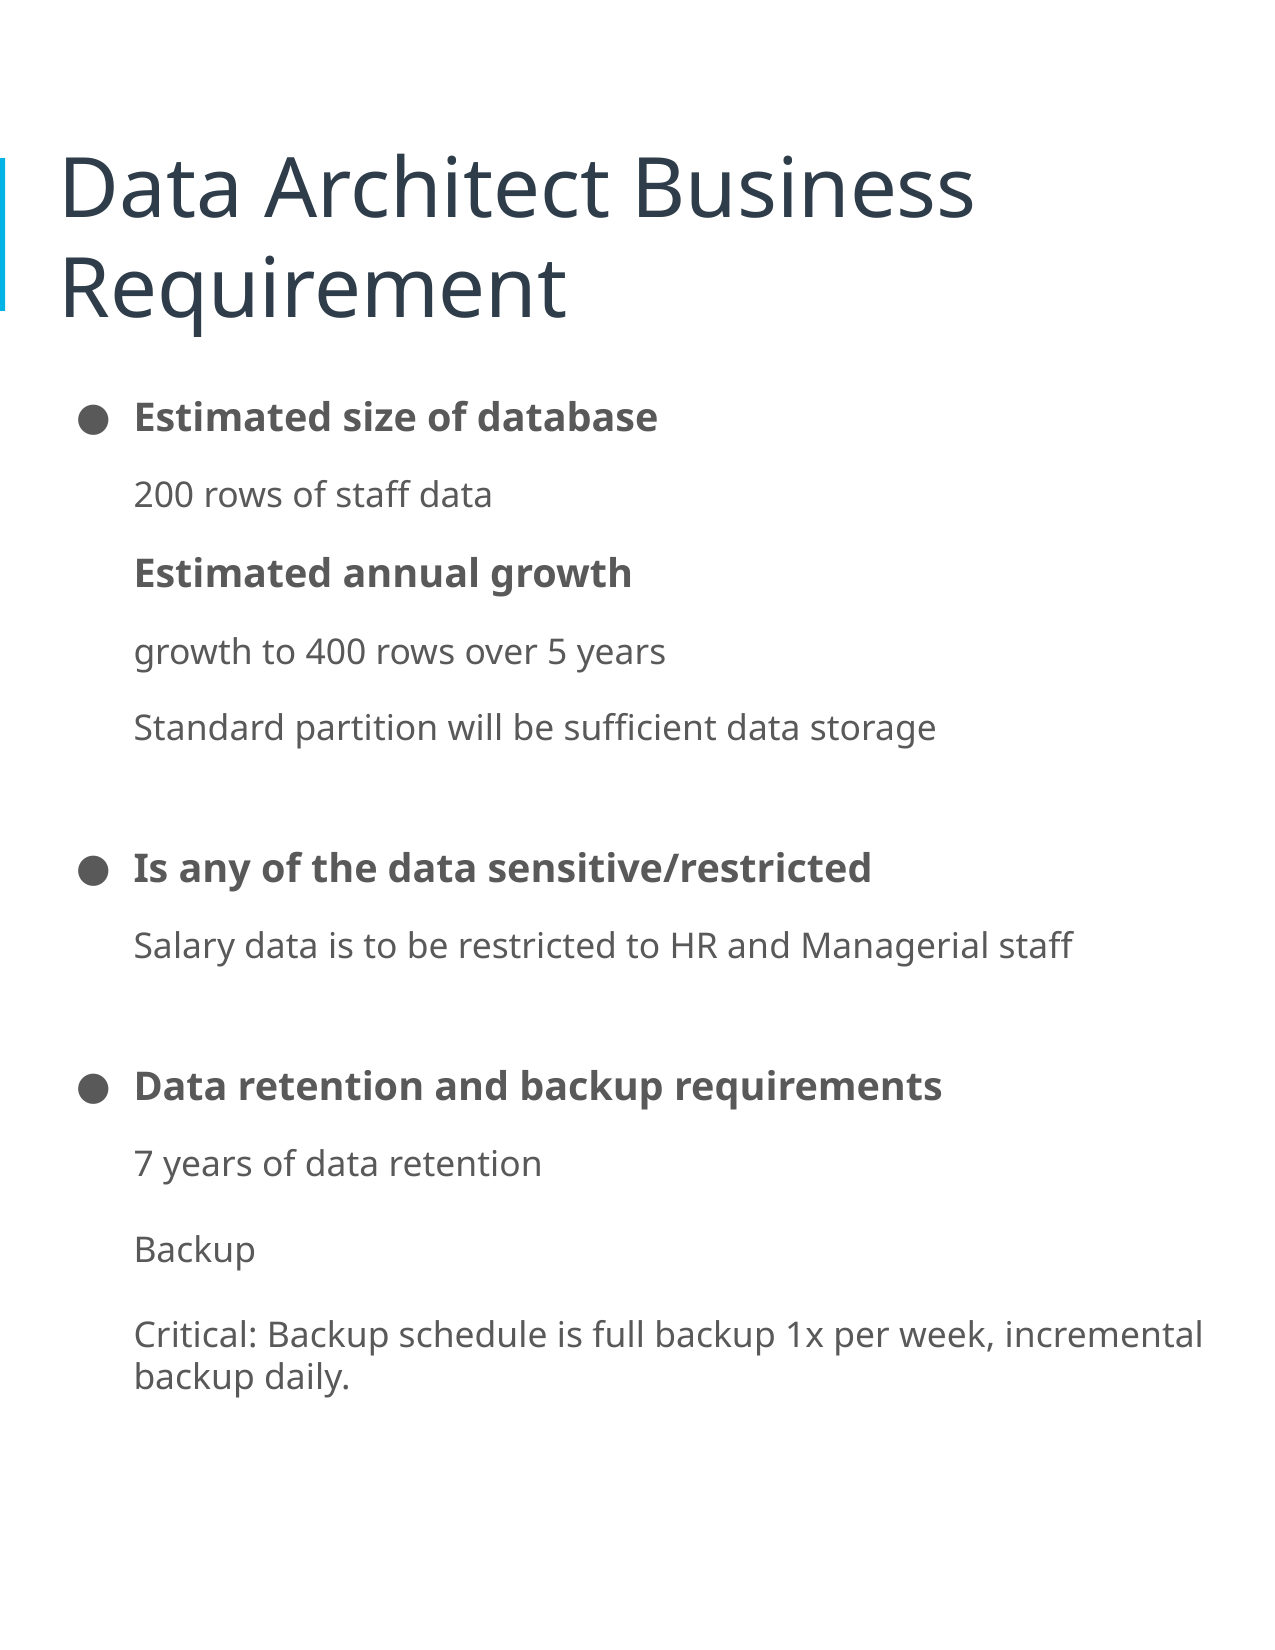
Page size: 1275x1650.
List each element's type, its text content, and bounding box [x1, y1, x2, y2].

title Data Architect Business Requirement [43, 142, 1232, 327]
list Estimated size of database 200 rows of staff data Estimated annual growth growth to 400 rows over 5 years Standard partition will be sufficient data storage Is any of the data sensitive/restricted Salary data is to be restricted to HR and Managerial staff Data retention and backup requirements 7 years of data retention Backup Critical: Backup schedule is full backup 1x per week, incremental backup daily. [43, 369, 1232, 1639]
